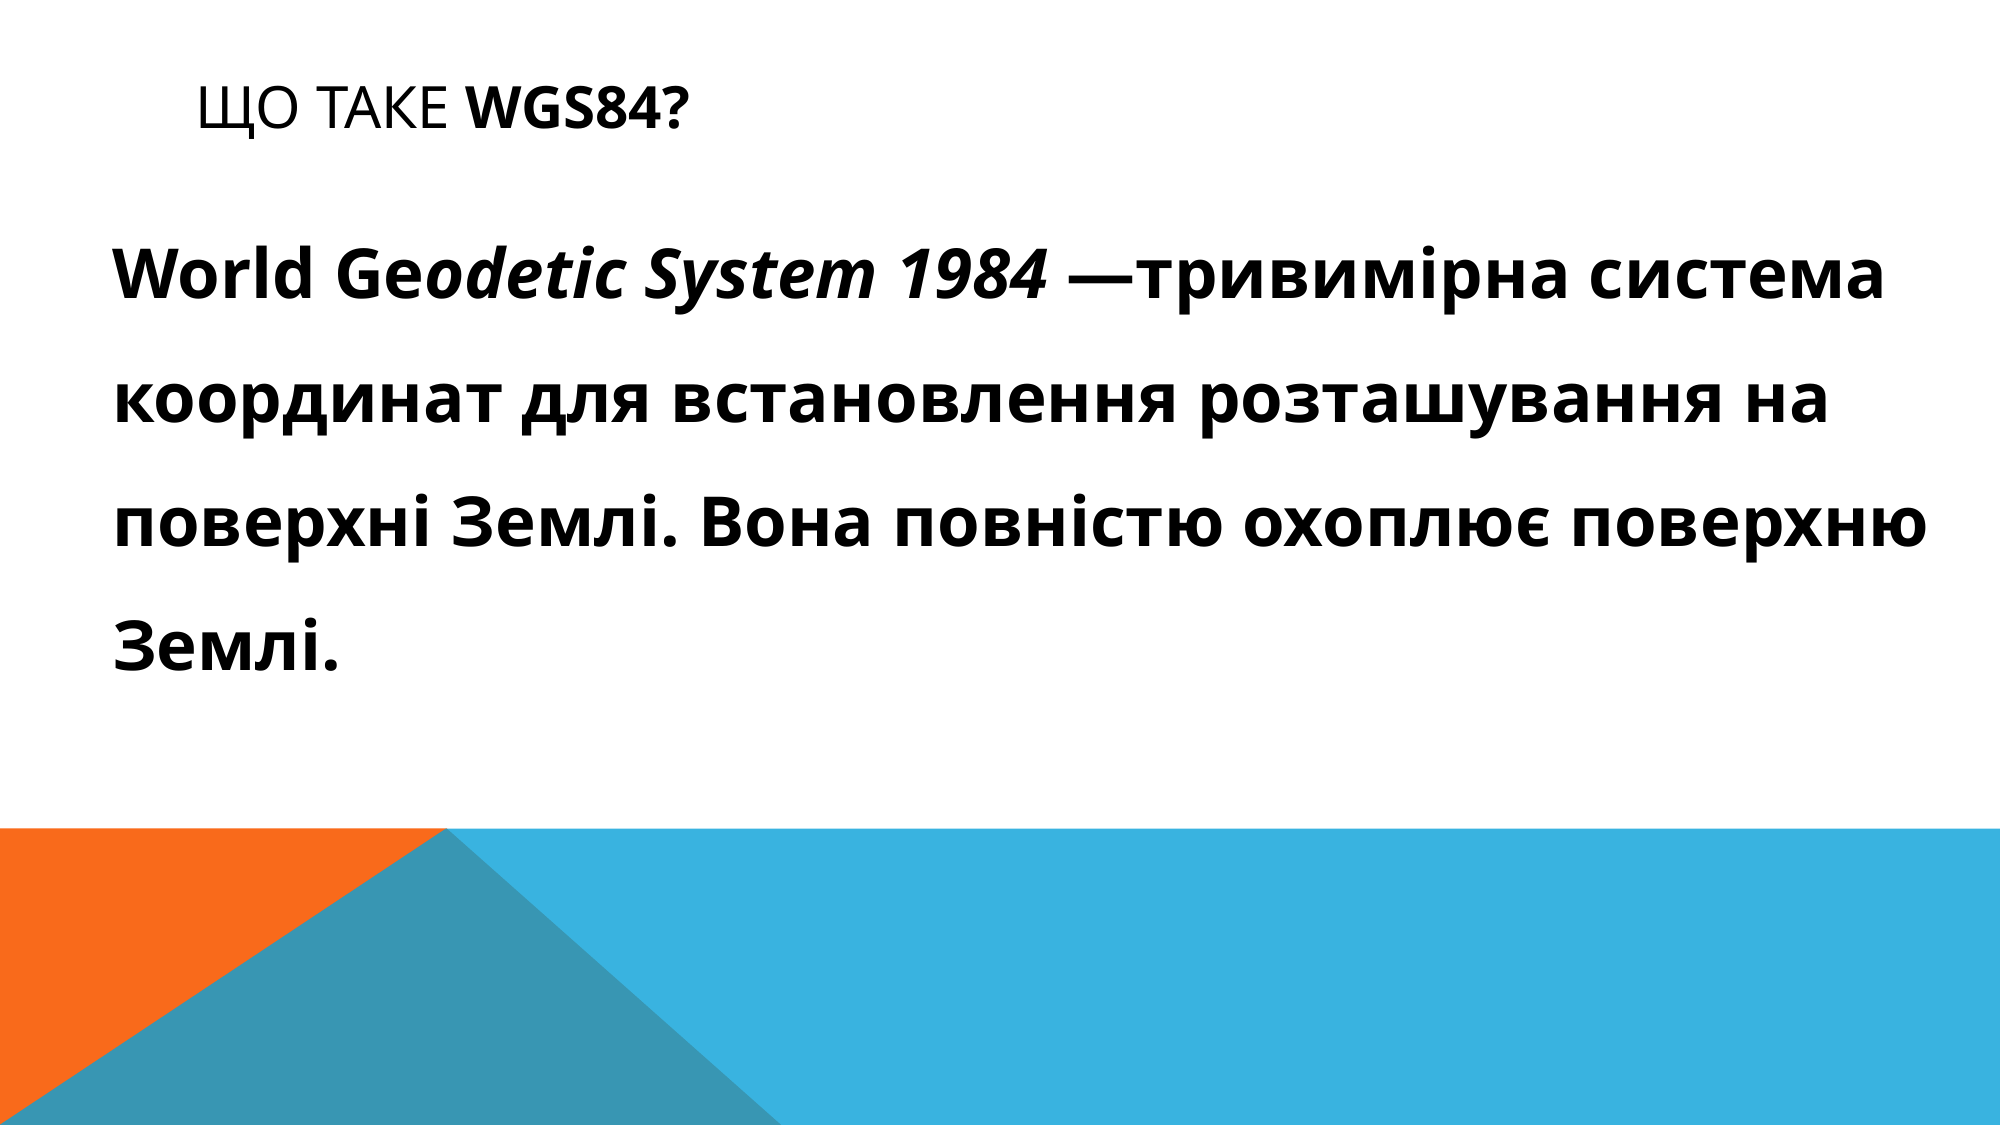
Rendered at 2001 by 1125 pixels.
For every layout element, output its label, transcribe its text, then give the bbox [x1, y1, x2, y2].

list World Geodetic System 1984 —тривимірна система координат для встановлення розташування на поверхні Землі. Вона повністю охоплює поверхню Землі. [45, 180, 1952, 768]
title Що таке WGS84? [180, 60, 1825, 150]
